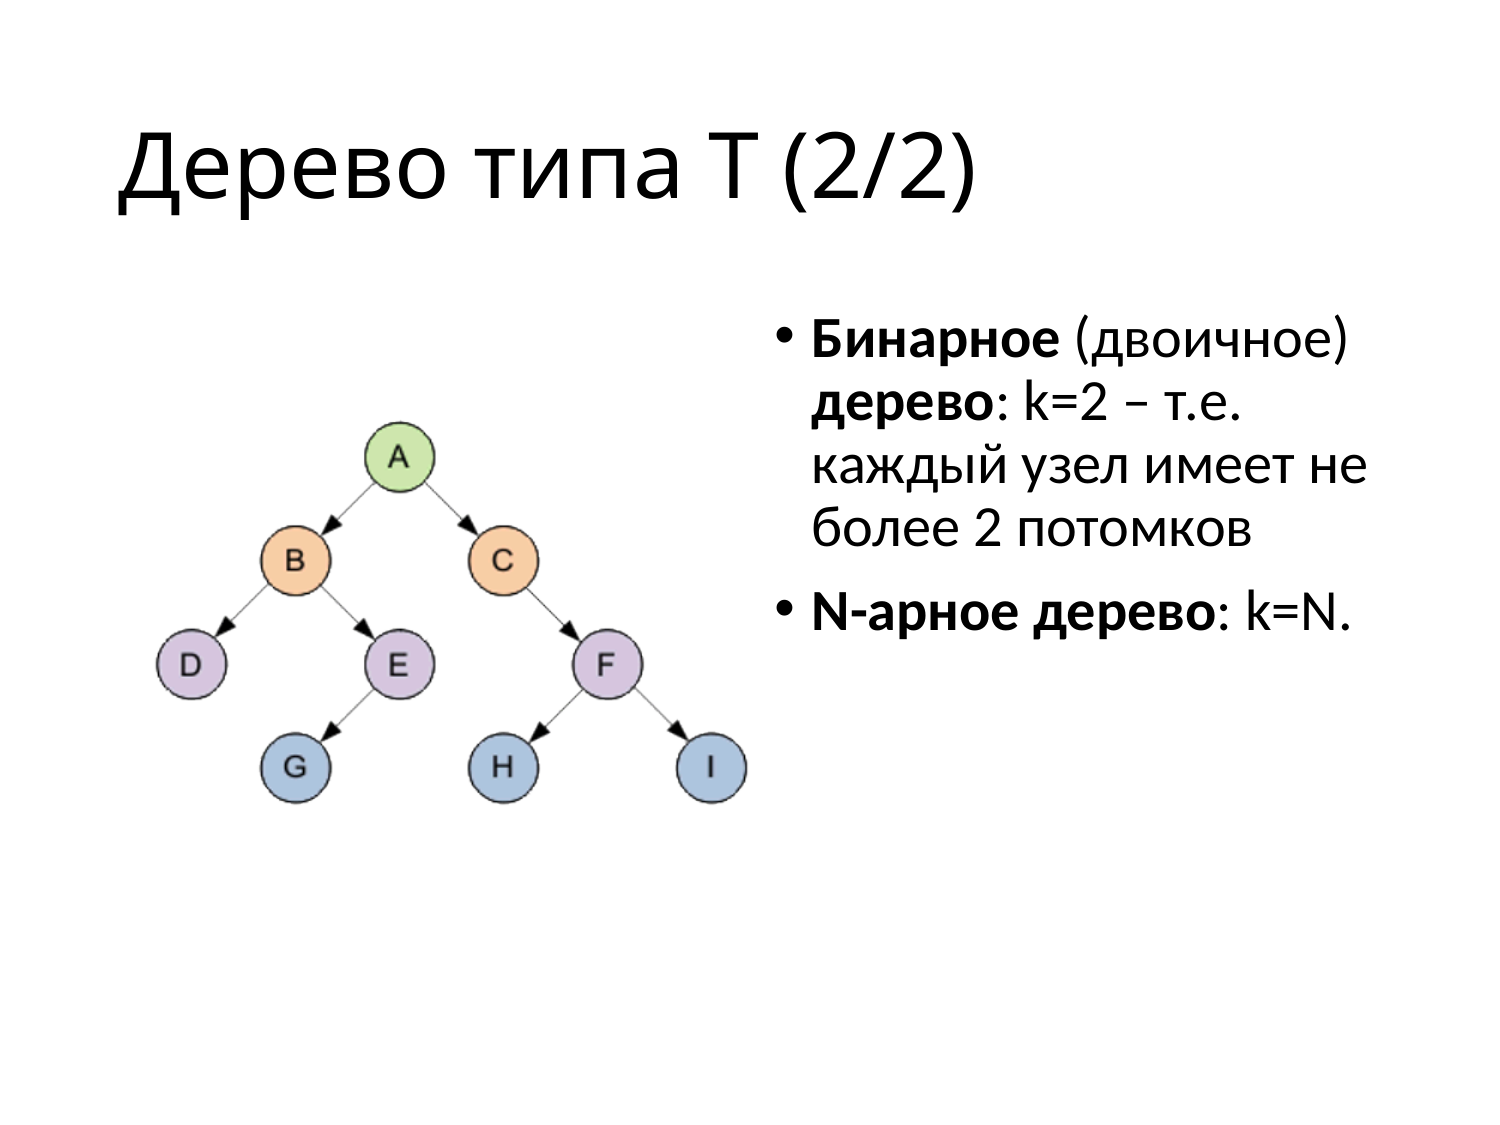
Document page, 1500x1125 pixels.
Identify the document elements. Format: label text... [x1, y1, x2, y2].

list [151, 418, 750, 807]
list Бинарное (двоичное) дерево: k=2 – т.е. каждый узел имеет не более 2 потомков N-арное дерево: k=N. [759, 299, 1397, 1014]
title Дерево типа Т (2/2) [103, 59, 1397, 278]
